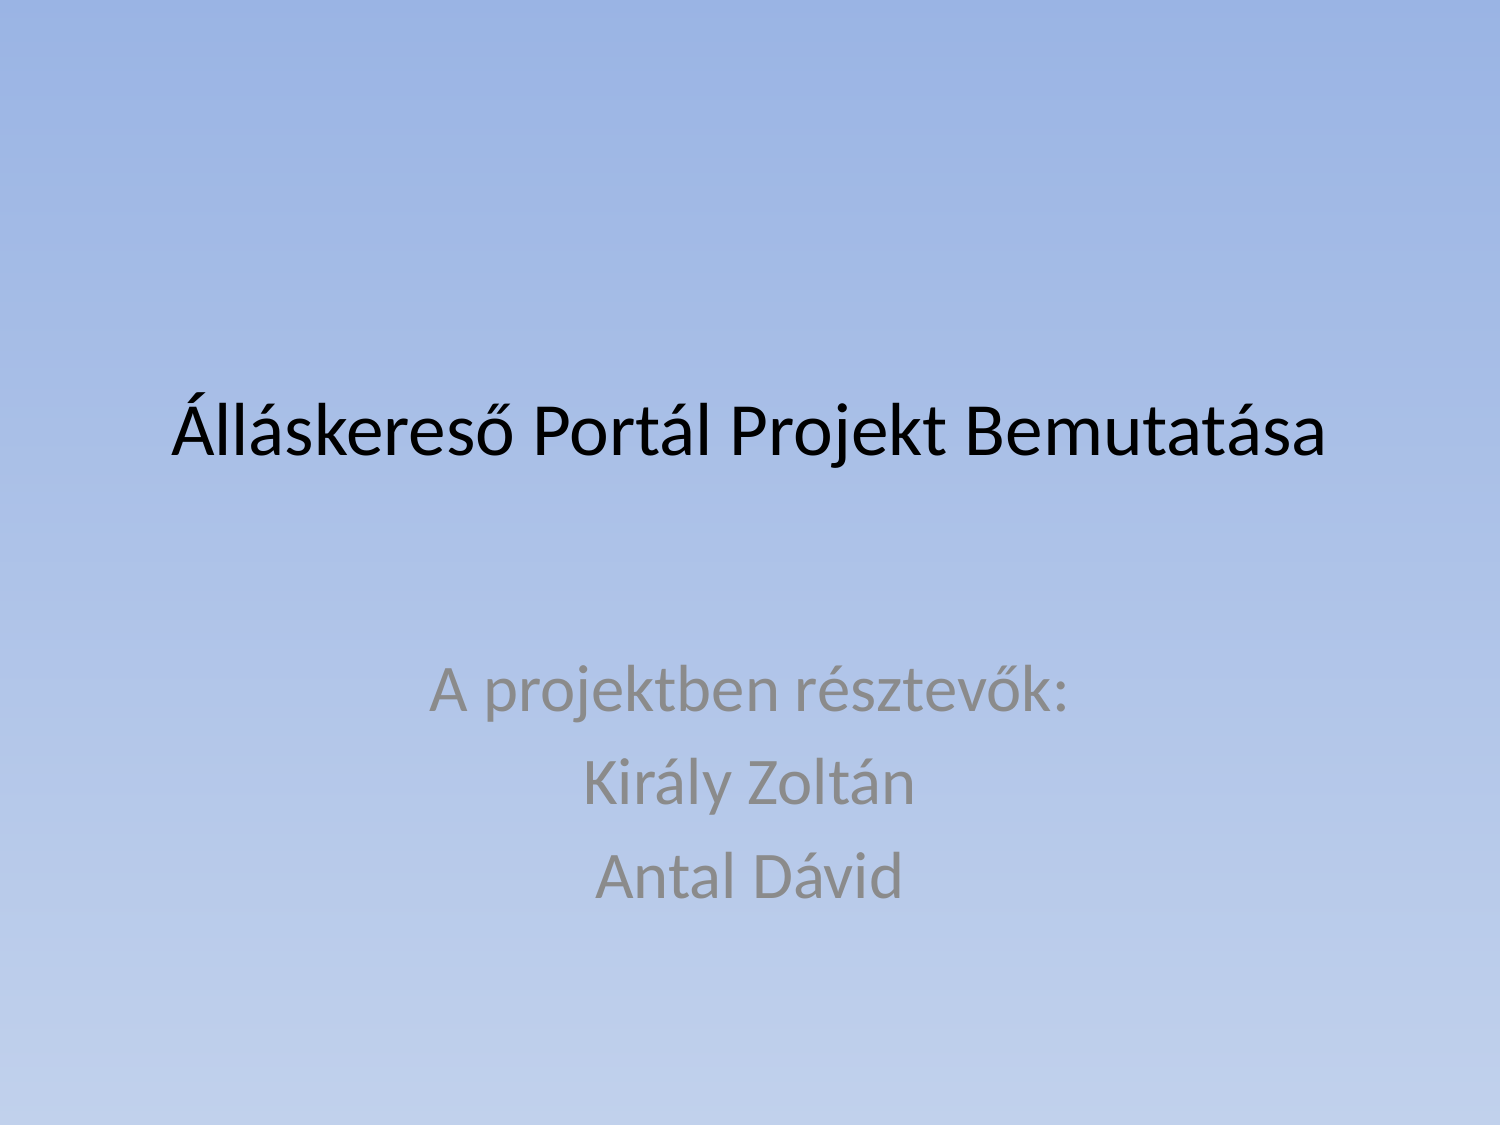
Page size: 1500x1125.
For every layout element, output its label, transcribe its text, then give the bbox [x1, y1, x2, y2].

title Álláskereső Portál Projekt Bemutatása [112, 349, 1388, 591]
subtitle A projektben résztevők: Király Zoltán Antal Dávid [225, 637, 1275, 925]
